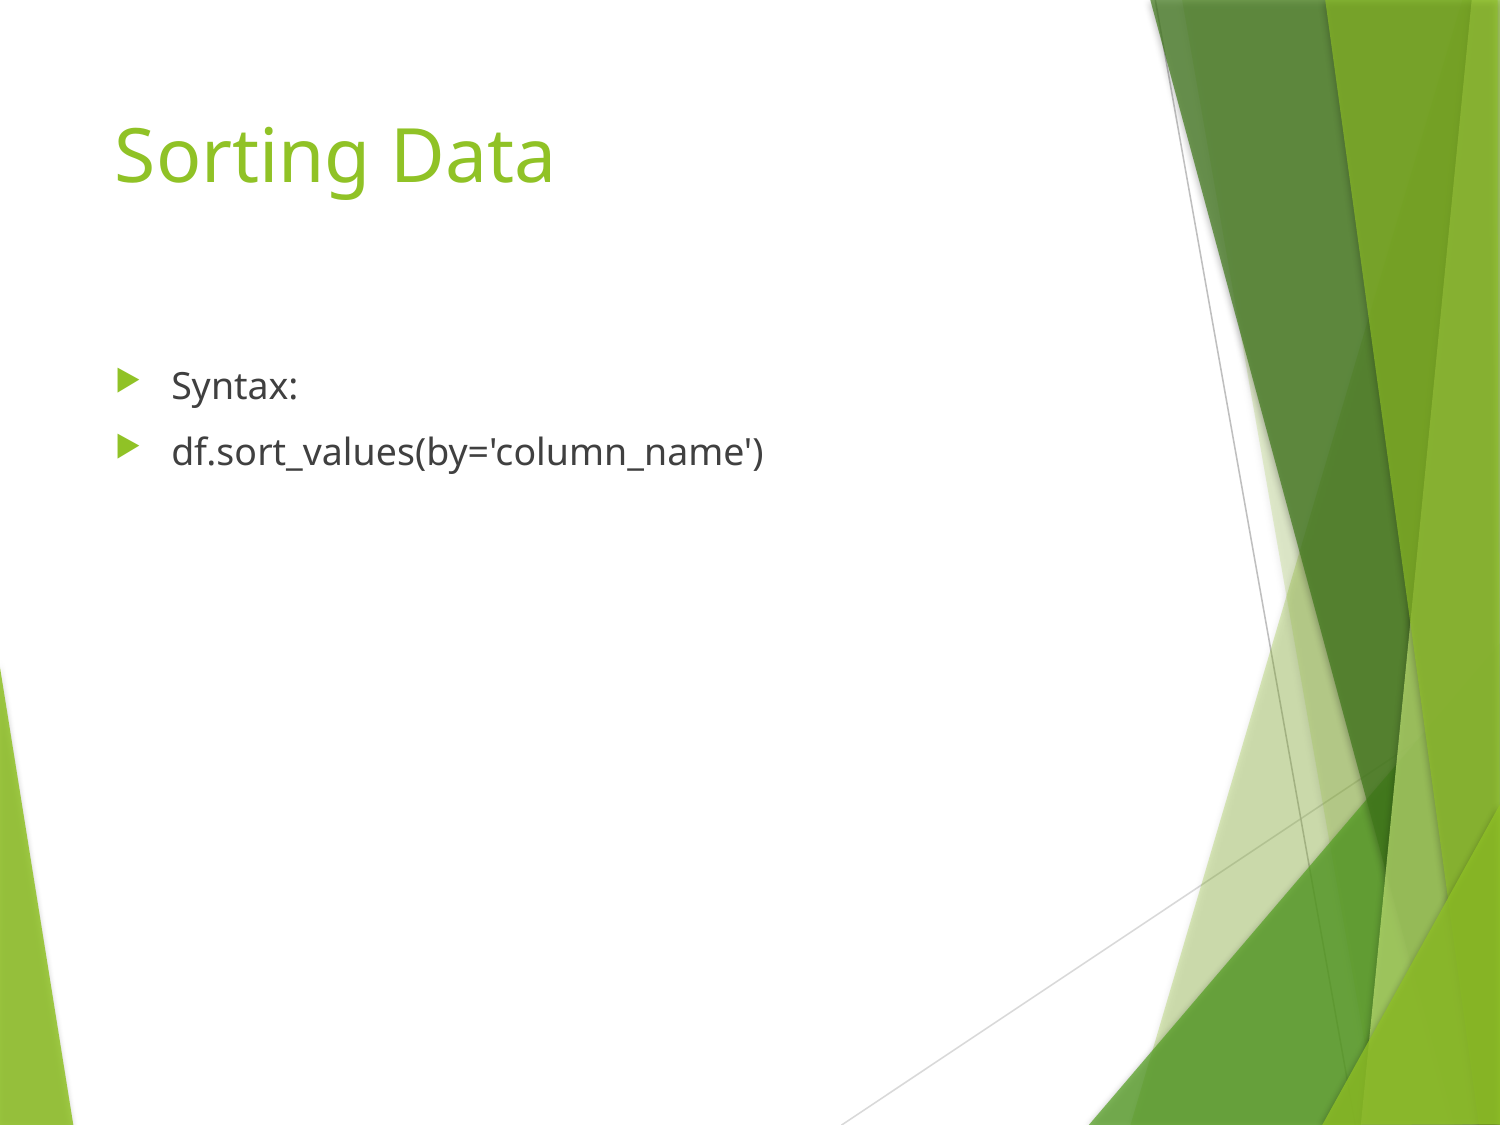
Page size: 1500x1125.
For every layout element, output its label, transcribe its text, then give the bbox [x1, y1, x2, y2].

title Sorting Data [99, 99, 1142, 317]
list Syntax: df.sort_values(by='column_name') [99, 354, 1142, 992]
